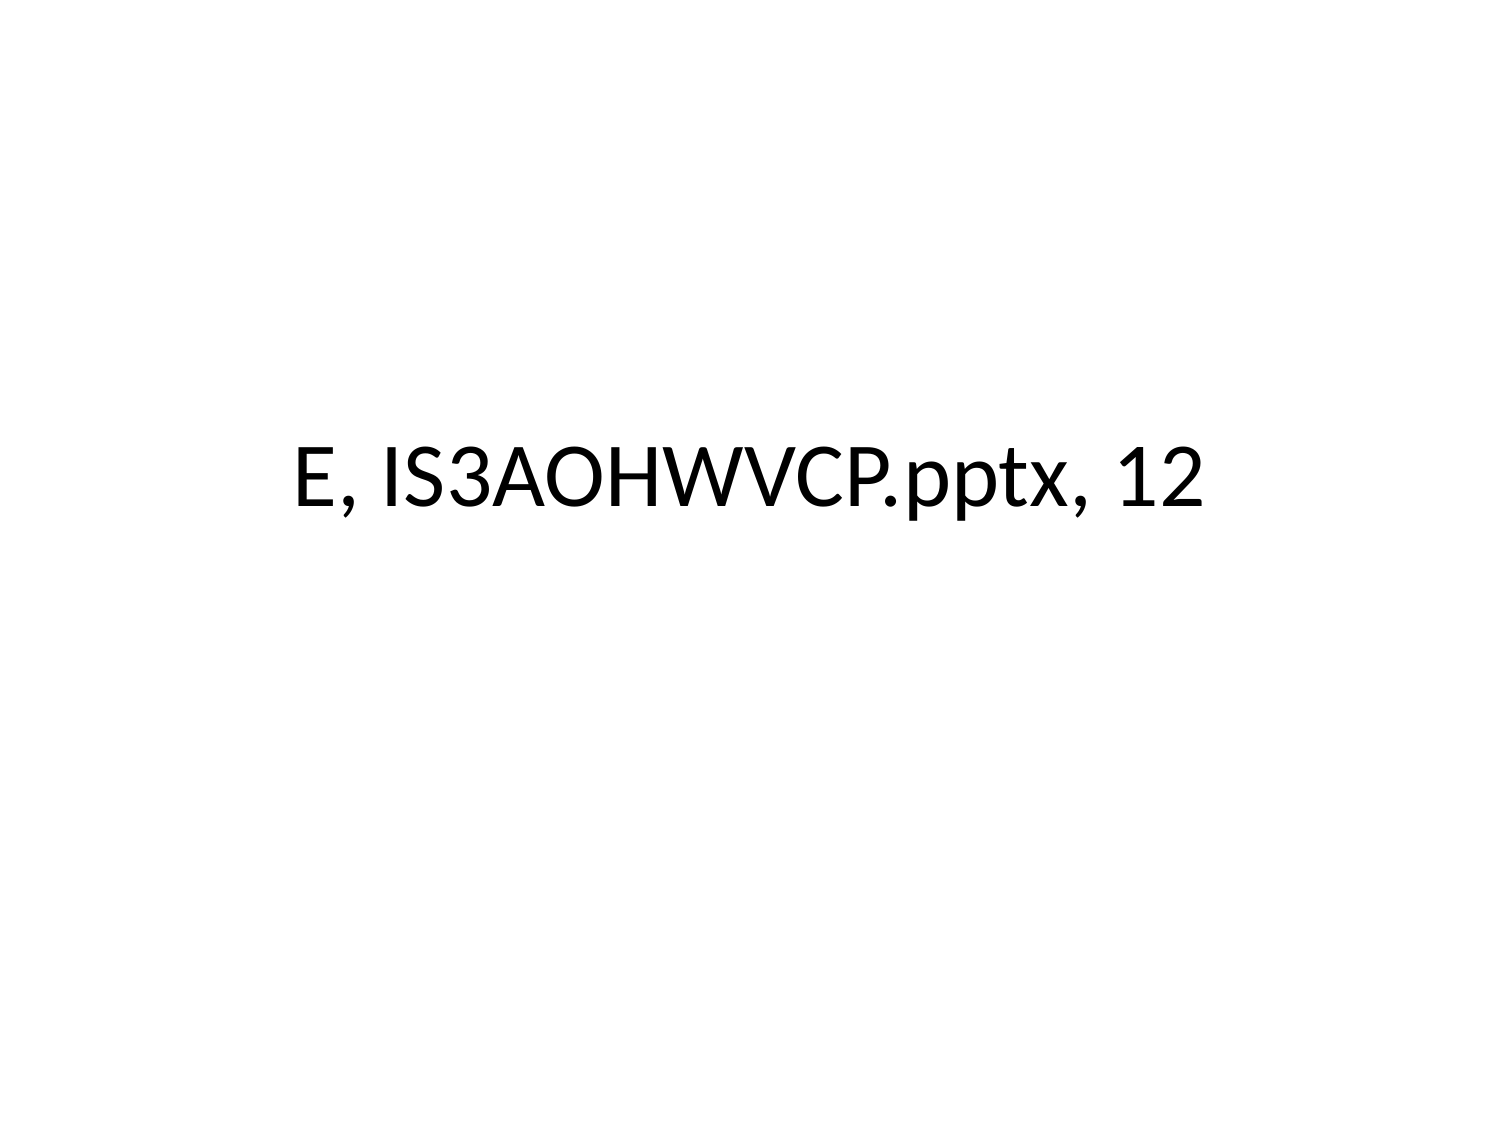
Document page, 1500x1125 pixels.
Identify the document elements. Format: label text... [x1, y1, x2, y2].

title E, IS3AOHWVCP.pptx, 12 [112, 349, 1388, 591]
